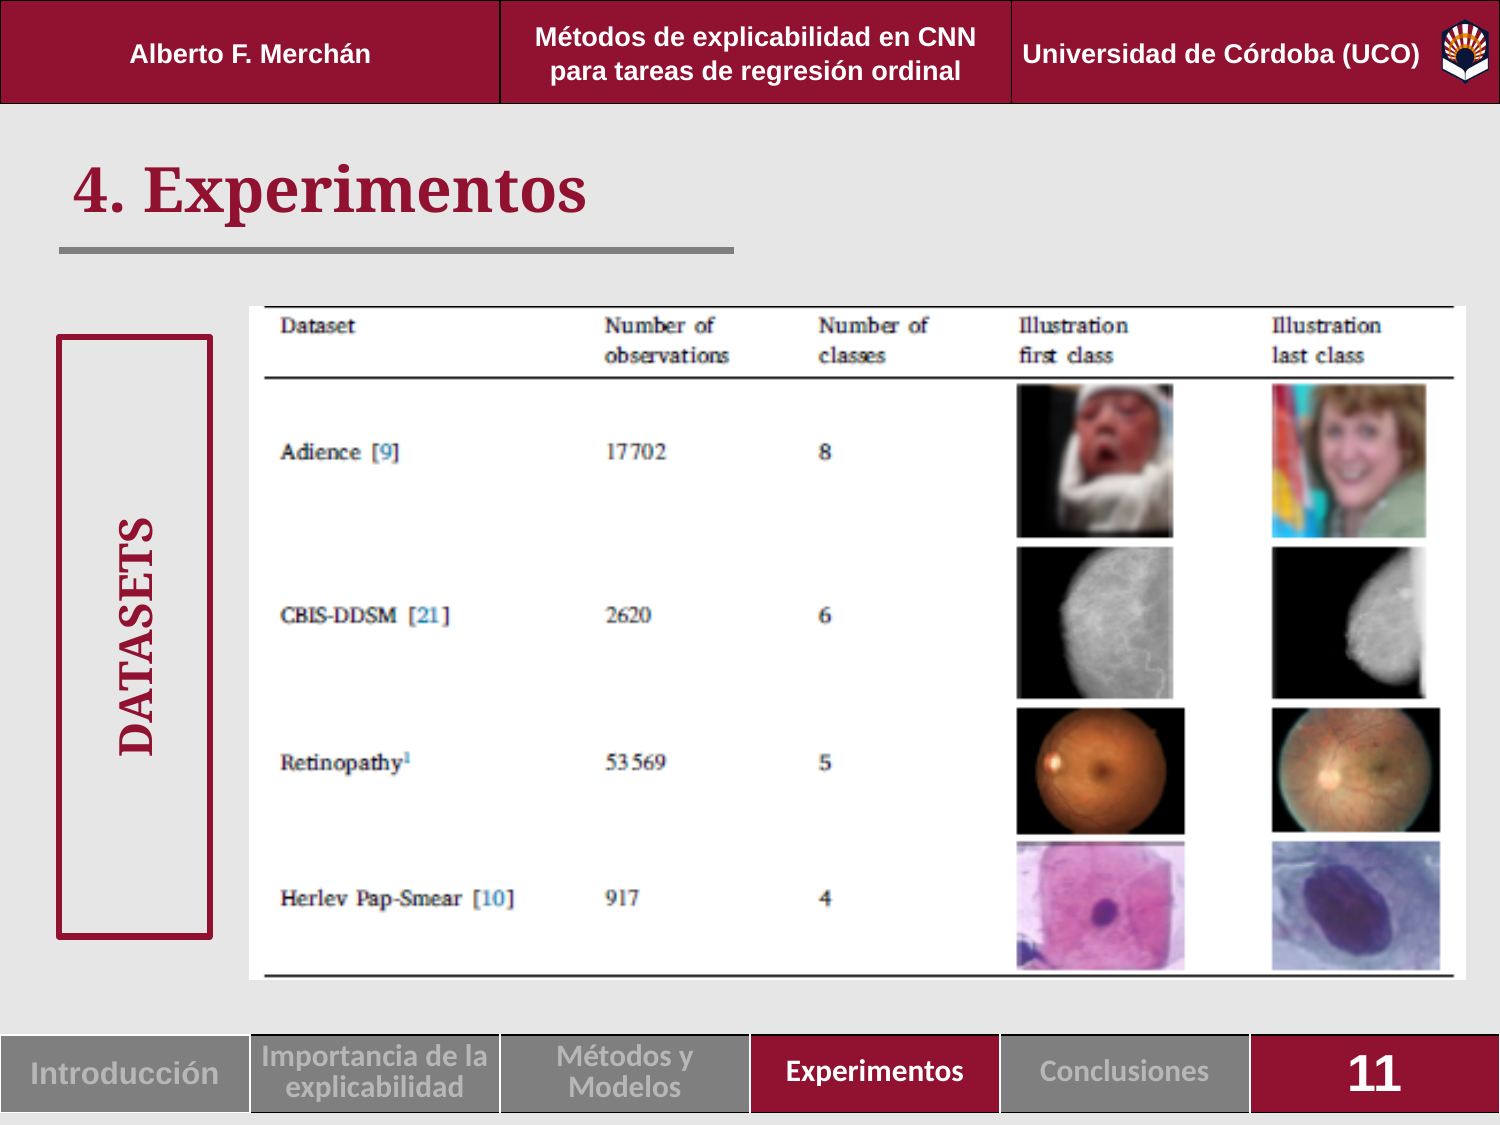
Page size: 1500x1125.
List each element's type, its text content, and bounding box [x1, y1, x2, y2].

table_header Conclusiones [1001, 1036, 1249, 1112]
table_header Universidad de Córdoba (UCO) [1012, 1, 1499, 103]
text_box 4. Experimentos [58, 135, 1211, 239]
table_header Alberto F. Merchán [1, 1, 499, 103]
picture [1429, 16, 1500, 87]
table_header Introducción [1, 1036, 249, 1112]
table_header Experimentos [751, 1036, 999, 1112]
text_box DATASETS [58, 337, 210, 937]
table_header Métodos de explicabilidad en CNN para tareas de regresión ordinal [501, 1, 1011, 103]
table_header Importancia de la explicabilidad [251, 1036, 499, 1112]
table_header Métodos y Modelos [501, 1036, 749, 1112]
table_header 11 [1251, 1036, 1499, 1112]
picture [249, 305, 1467, 980]
